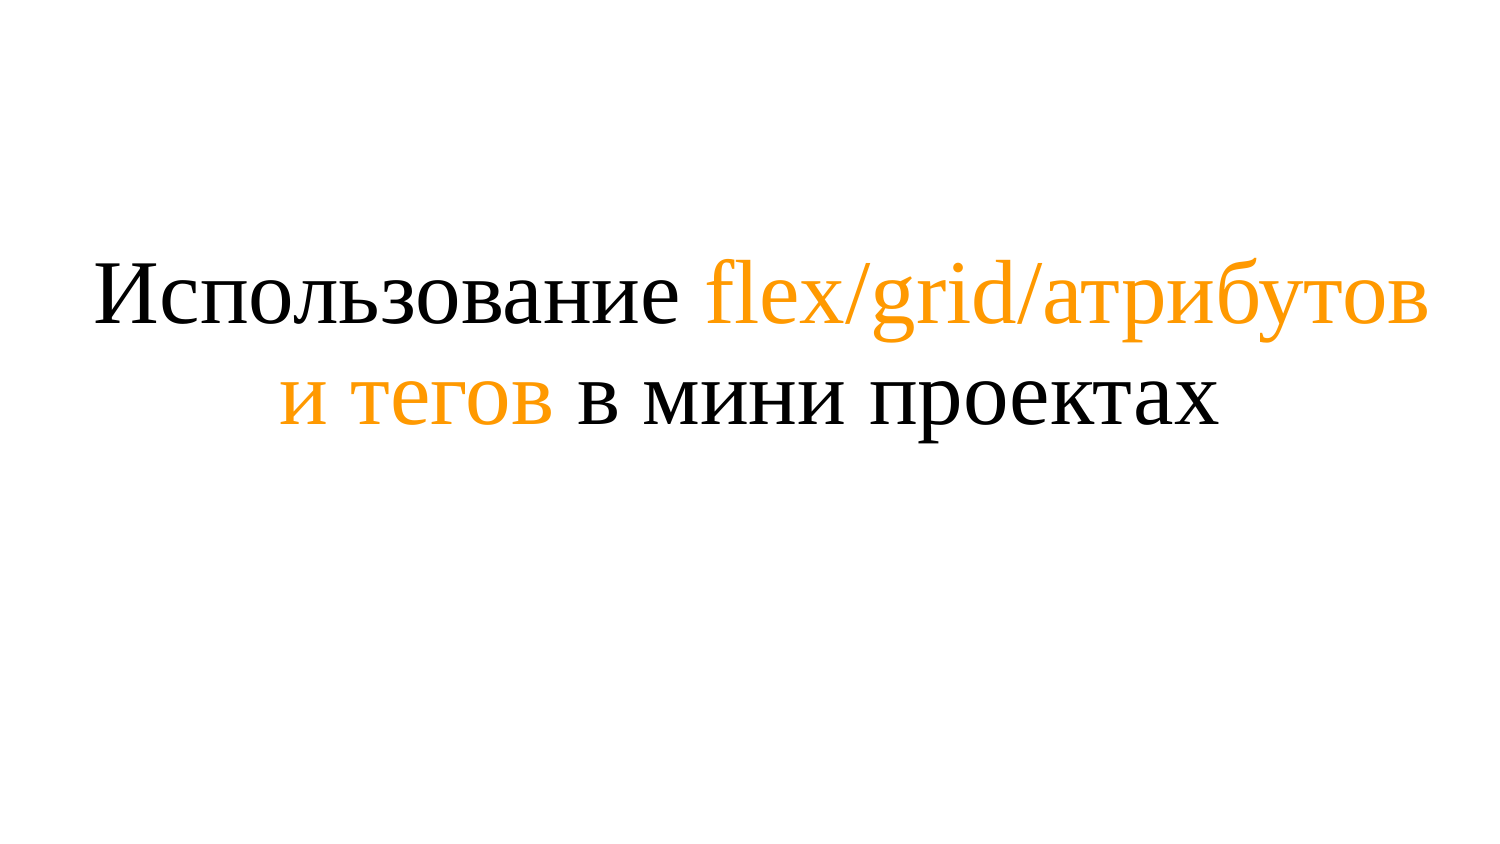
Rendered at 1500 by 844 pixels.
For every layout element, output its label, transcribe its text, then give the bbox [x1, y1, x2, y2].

title Использование flex/grid/атрибутов и тегов в мини проектах [51, 122, 1449, 459]
